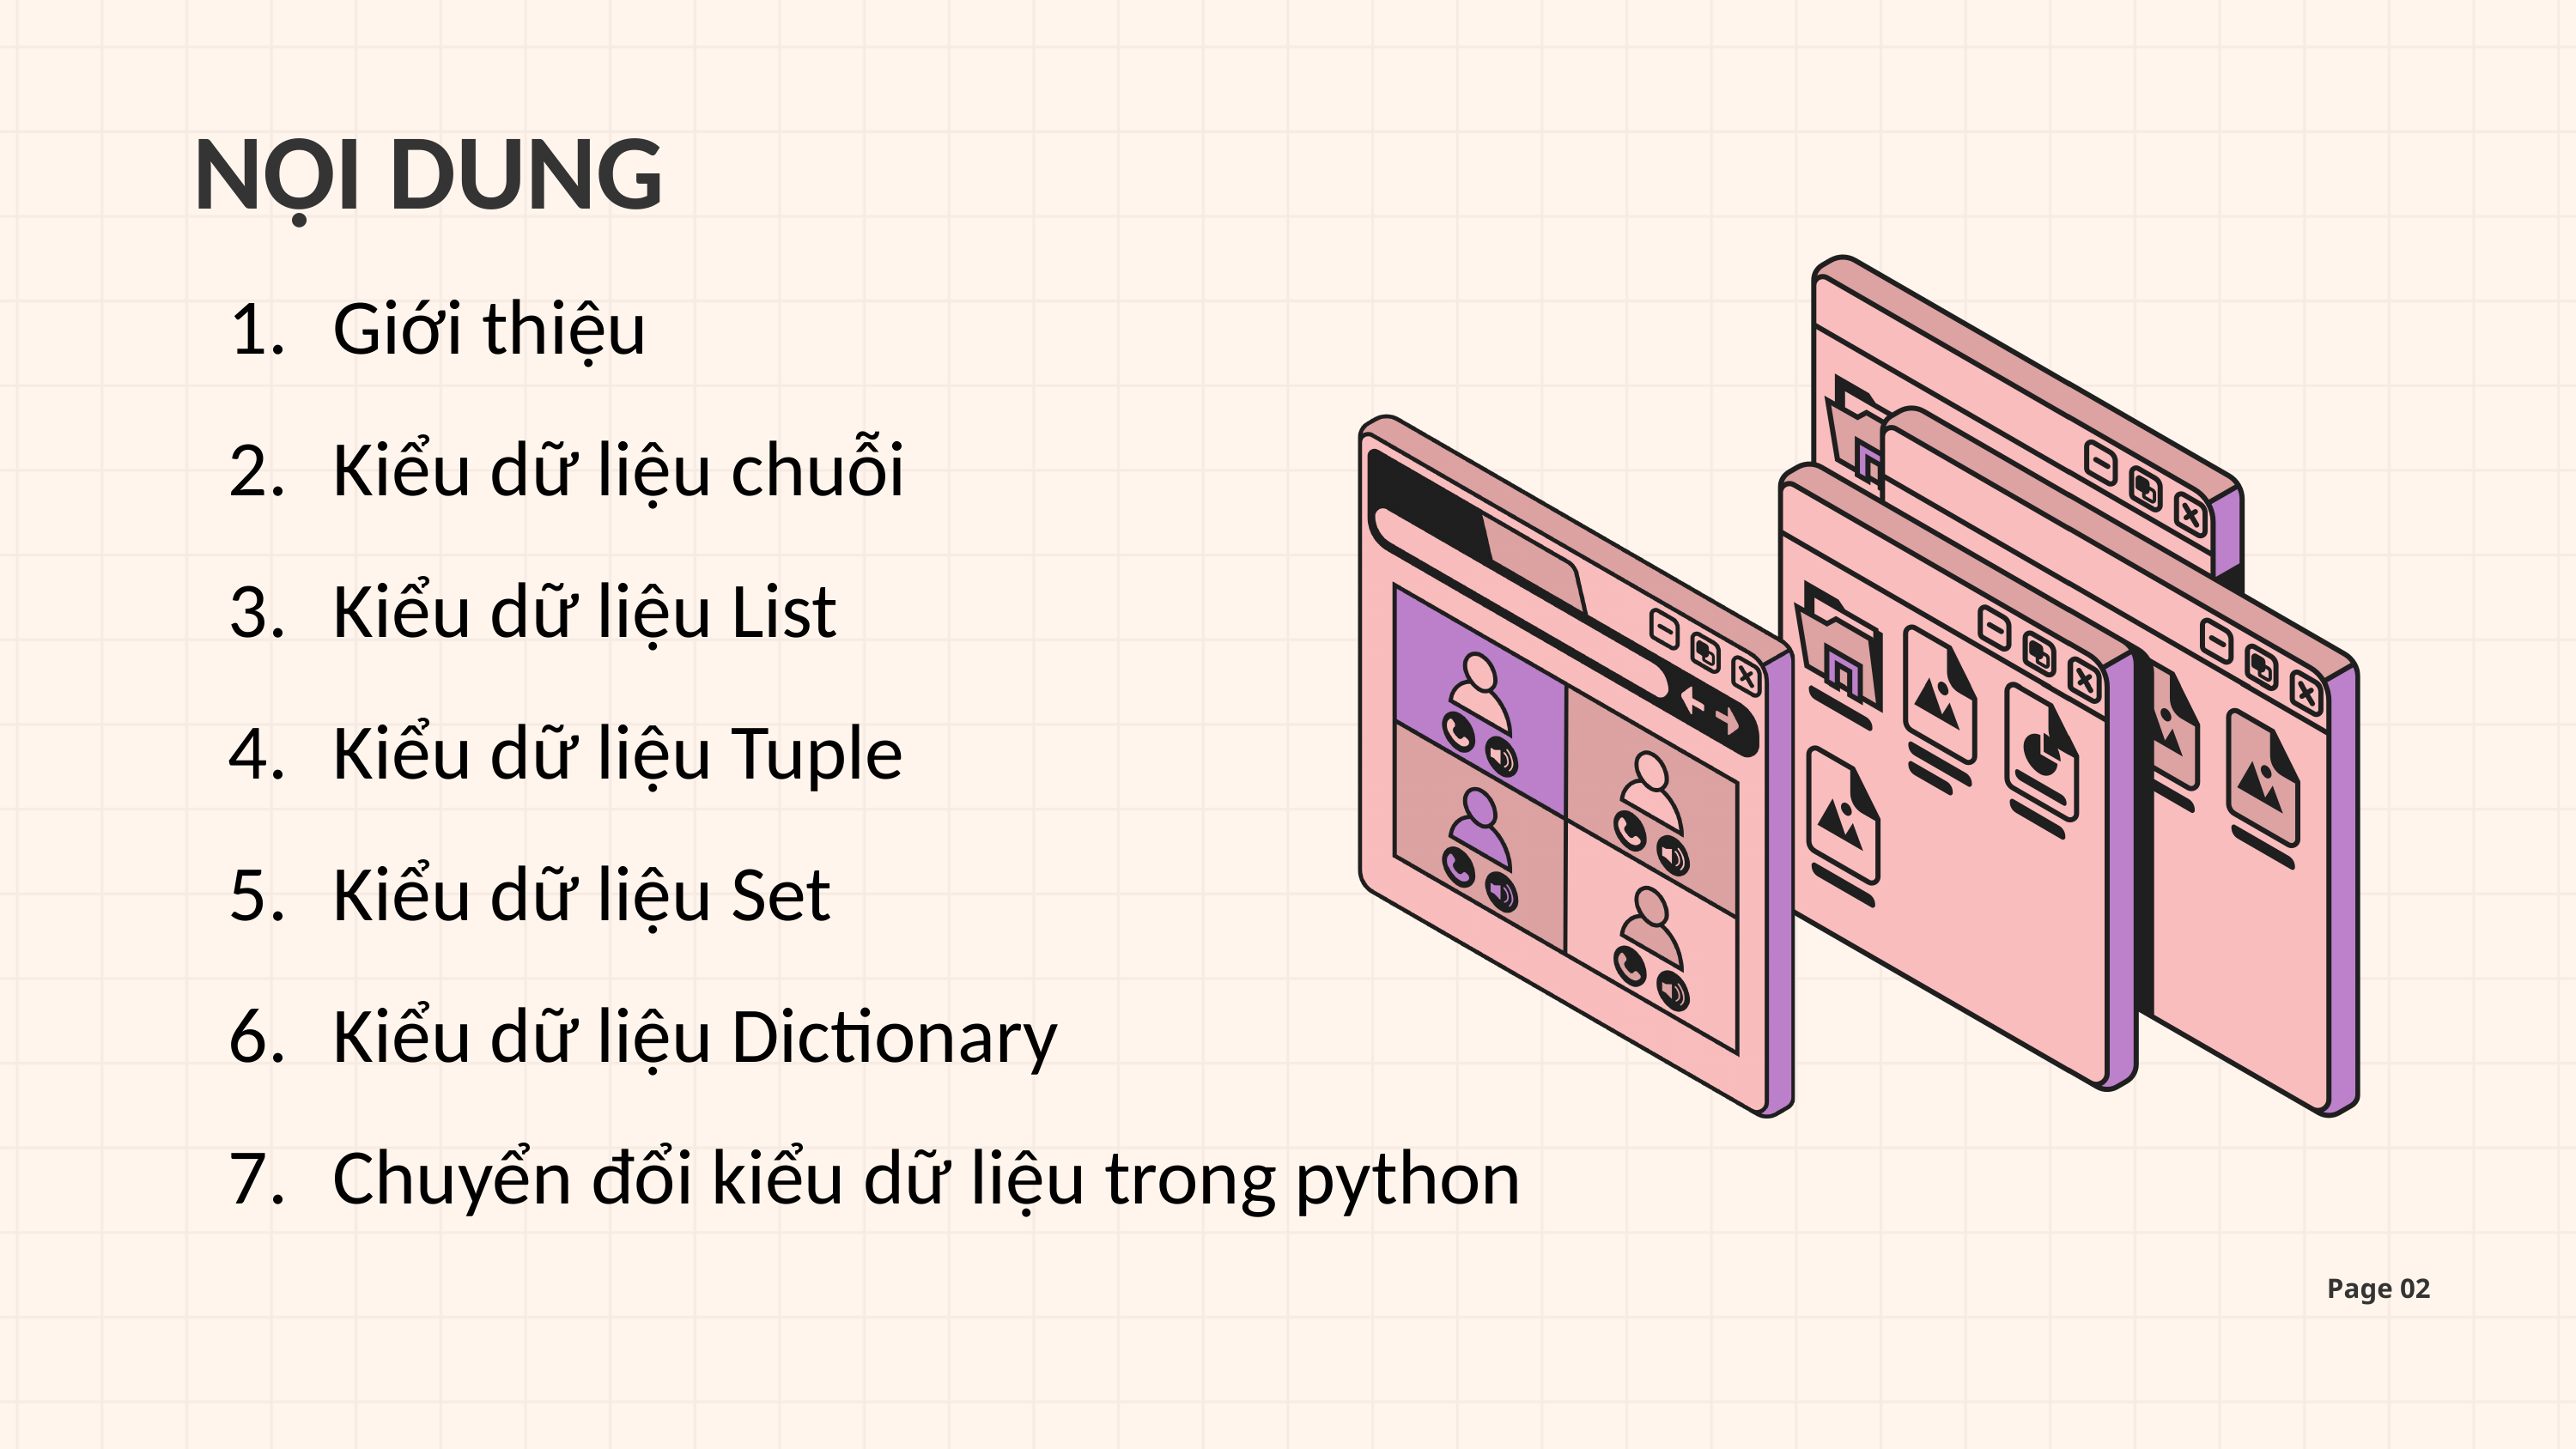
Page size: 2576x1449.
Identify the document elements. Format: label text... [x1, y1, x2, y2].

text_box [1710, 413, 1795, 1119]
text_box Page 02 [2289, 1266, 2432, 1304]
text_box NỘI DUNG [100, 80, 1098, 231]
text_box [0, 0, 2576, 1449]
text_box [1777, 252, 2360, 1119]
text_box Giới thiệu Kiểu dữ liệu chuỗi Kiểu dữ liệu List Kiểu dữ liệu Tuple Kiểu dữ liệu Set Kiểu dữ liệu Dictionary Chuyển đổi kiểu dữ liệu trong python [216, 221, 1710, 1449]
